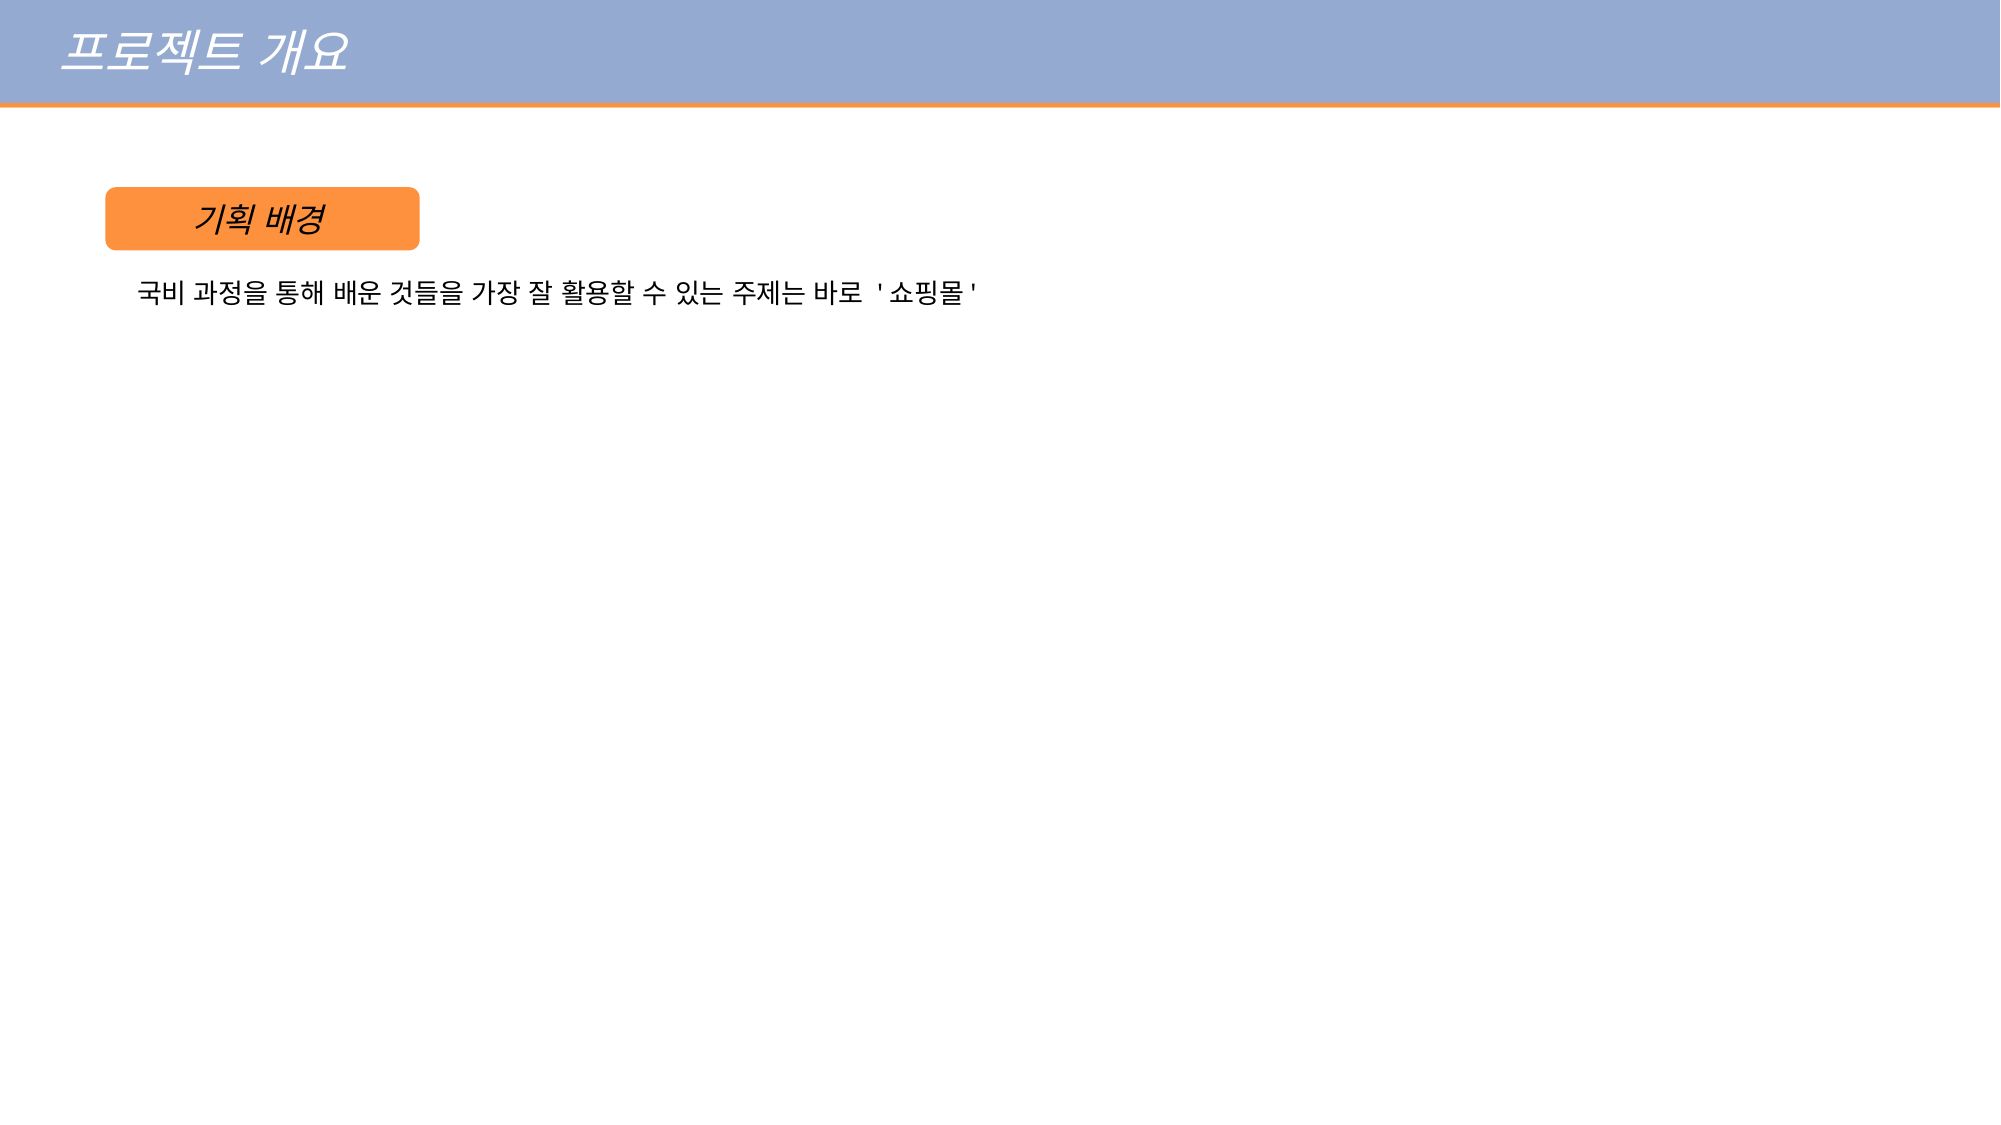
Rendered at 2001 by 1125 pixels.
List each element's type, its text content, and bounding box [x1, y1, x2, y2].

text_box 기획 배경 [104, 186, 421, 252]
text_box 국비 과정을 통해 배운 것들을 가장 잘 활용할 수 있는 주제는 바로 '쇼핑몰' [122, 253, 1899, 317]
text_box 프로젝트 개요 [0, 0, 2000, 104]
